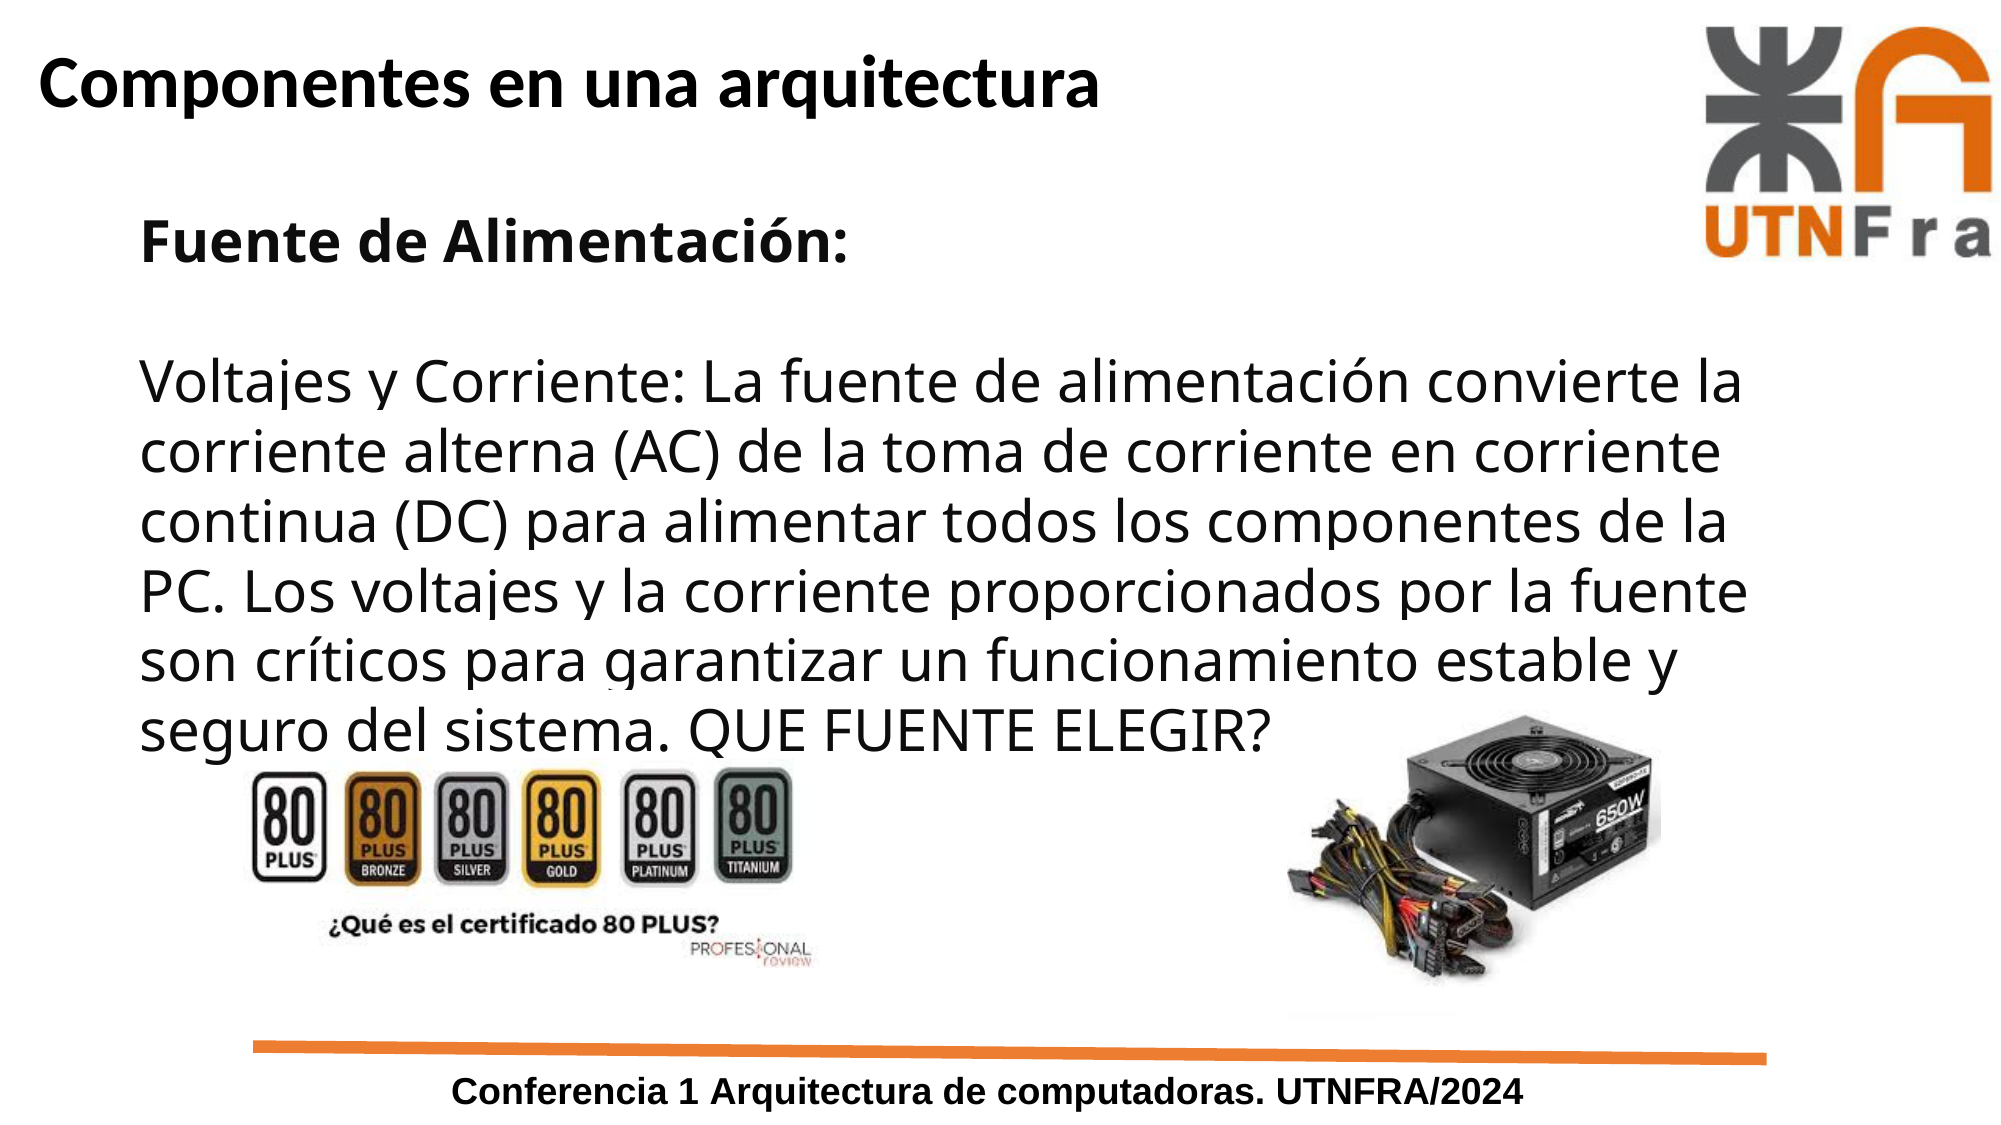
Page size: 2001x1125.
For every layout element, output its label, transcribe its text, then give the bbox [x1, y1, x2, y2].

text_box Componentes en una arquitectura [24, 24, 1561, 130]
picture [1287, 698, 1661, 1029]
text_box Conferencia 1 Arquitectura de computadoras. UTNFRA/2024 [24, 1059, 1950, 1120]
picture [231, 758, 819, 969]
picture [1699, 24, 2000, 262]
text_box Fuente de Alimentación: Voltajes y Corriente: La fuente de alimentación convierte la corriente alterna (AC) de la toma de corriente en corriente continua (DC) para alimentar todos los componentes de la PC. Los voltajes y la corriente proporcionados por la fuente son críticos para garantizar un funcionamiento estable y seguro del sistema. QUE FUENTE ELEGIR? [125, 196, 1800, 911]
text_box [253, 1046, 1767, 1060]
